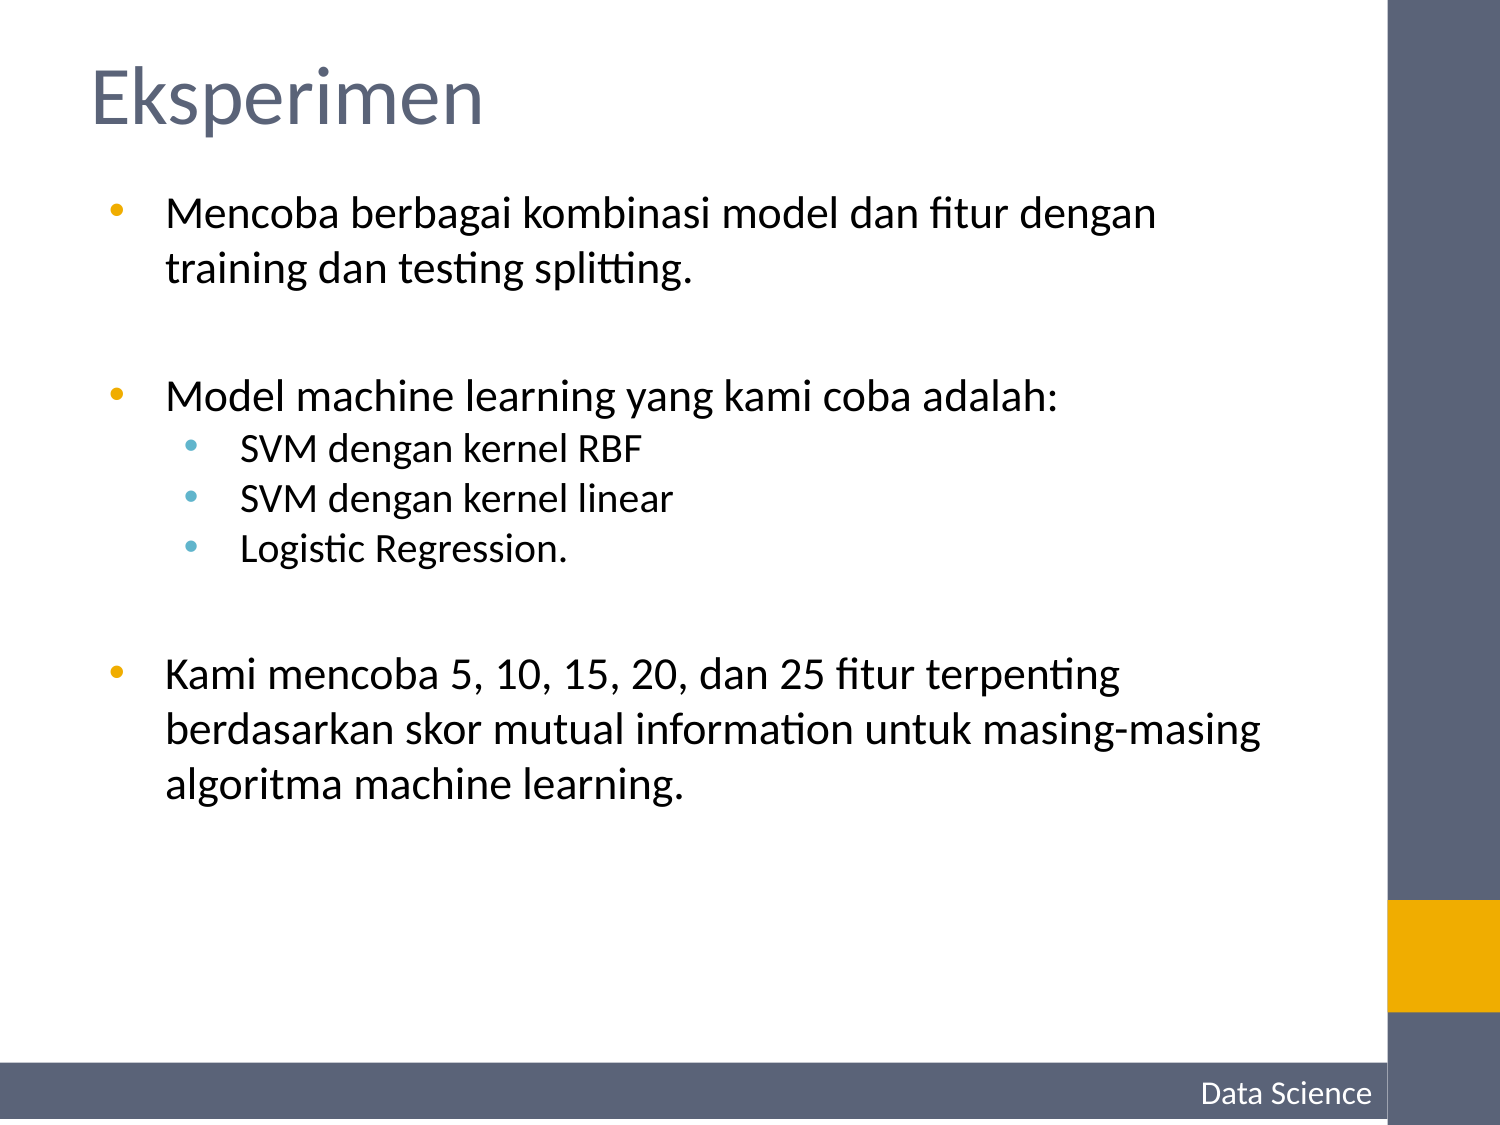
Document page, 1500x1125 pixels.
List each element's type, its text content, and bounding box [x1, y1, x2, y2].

list Mencoba berbagai kombinasi model dan fitur dengan training dan testing splitting. Model machine learning yang kami coba adalah: SVM dengan kernel RBF SVM dengan kernel linear Logistic Regression. Kami mencoba 5, 10, 15, 20, dan 25 fitur terpenting berdasarkan skor mutual information untuk masing-masing algoritma machine learning. [75, 174, 1325, 1050]
title Eksperimen [75, 45, 1325, 138]
